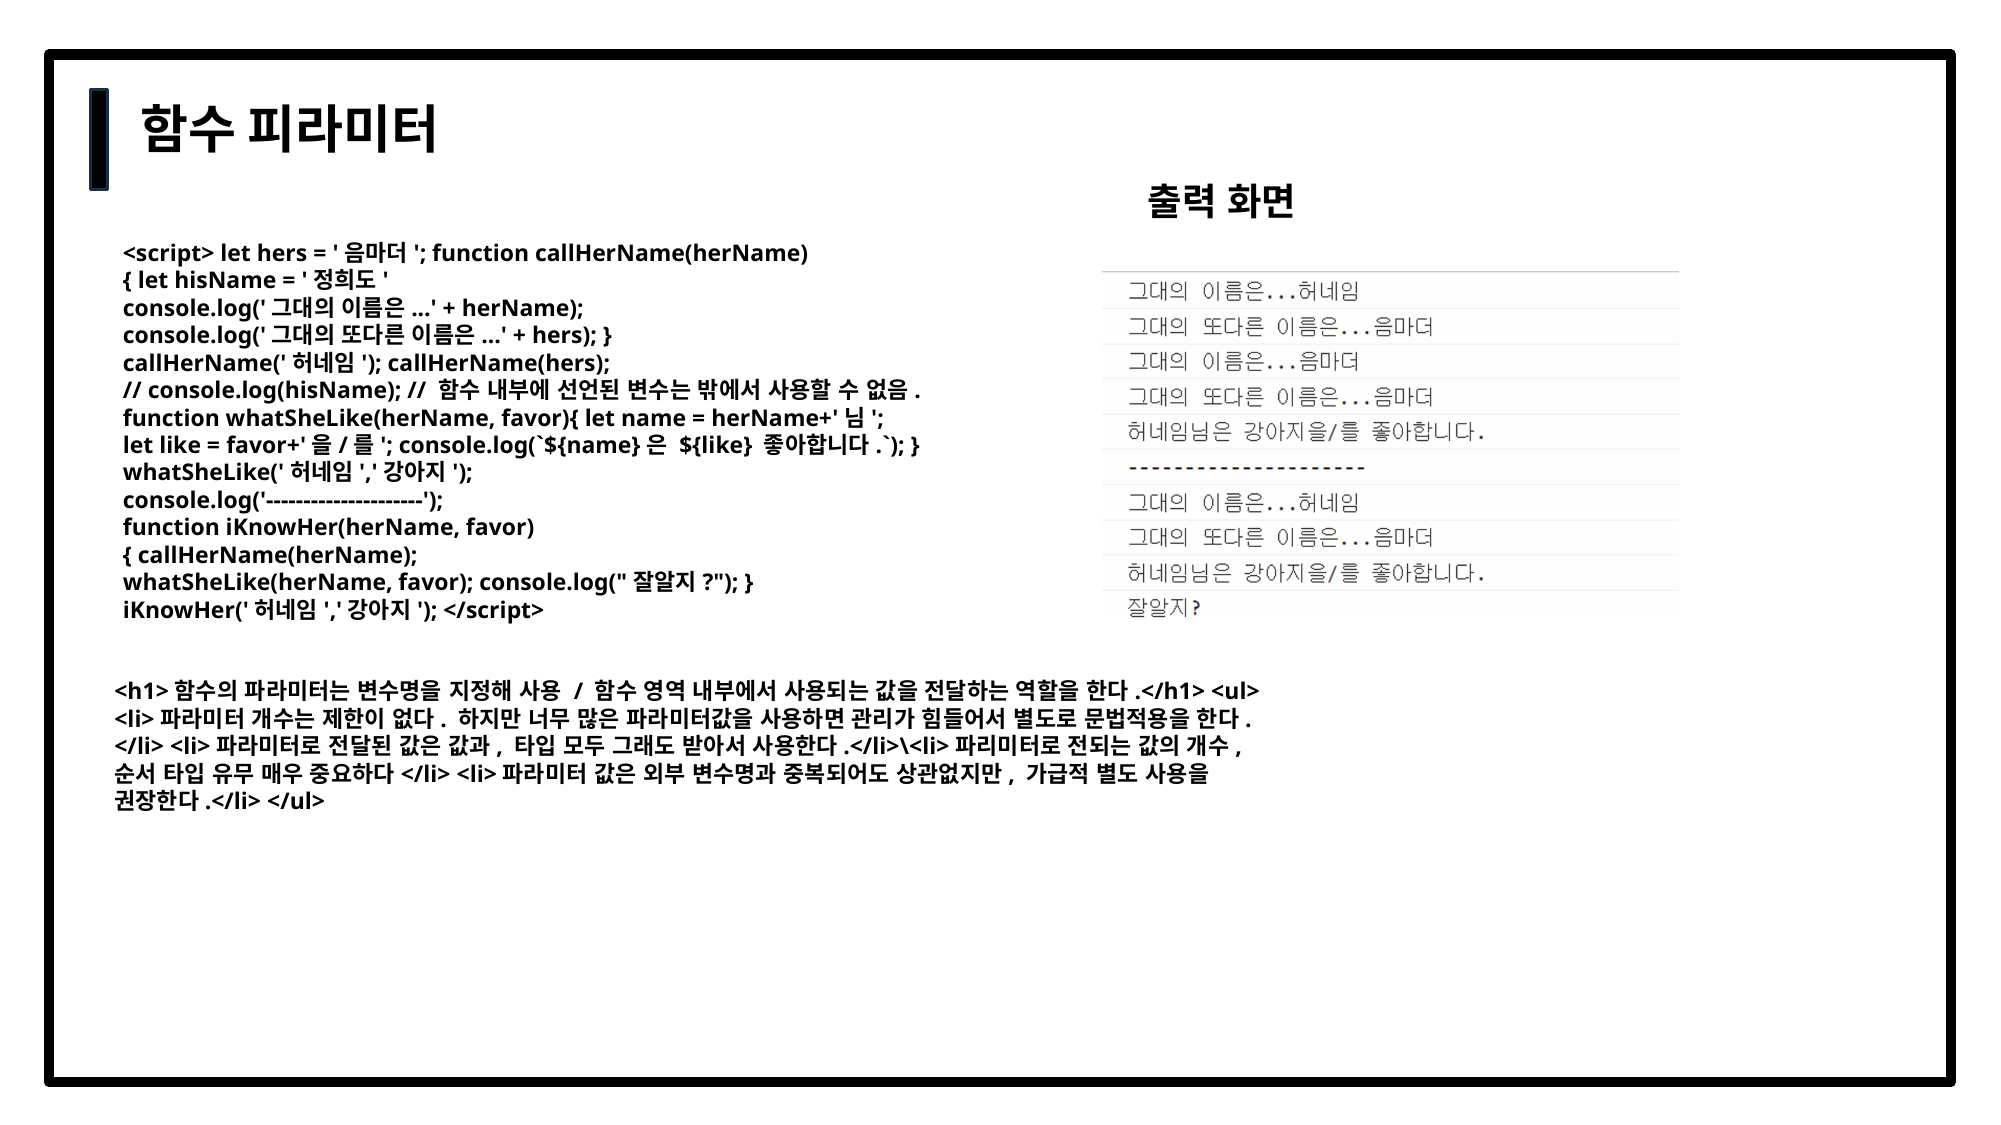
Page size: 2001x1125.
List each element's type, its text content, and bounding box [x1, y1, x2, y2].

text_box <script> let hers = '음마더'; function callHerName(herName) { let hisName = '정희도' console.log('그대의 이름은...' + herName); console.log('그대의 또다른 이름은...' + hers); } callHerName('허네임'); callHerName(hers); // console.log(hisName); // 함수 내부에 선언된 변수는 밖에서 사용할 수 없음. function whatSheLike(herName, favor){ let name = herName+'님'; let like = favor+'을/를'; console.log(`${name}은 ${like} 좋아합니다.`); } whatSheLike('허네임','강아지'); console.log('---------------------'); function iKnowHer(herName, favor) { callHerName(herName); whatSheLike(herName, favor); console.log("잘알지?"); } iKnowHer('허네임','강아지'); </script> [107, 230, 1007, 631]
text_box [89, 88, 109, 191]
picture [1102, 270, 1680, 621]
text_box 출력 화면 [1132, 170, 1353, 231]
text_box <h1>함수의 파라미터는 변수명을 지정해 사용 / 함수 영역 내부에서 사용되는 값을 전달하는 역할을 한다.</h1> <ul> <li>파라미터 개수는 제한이 없다. 하지만 너무 많은 파라미터값을 사용하면 관리가 힘들어서 별도로 문법적용을 한다. </li> <li>파라미터로 전달된 값은 값과, 타입 모두 그래도 받아서 사용한다.</li>\<li>파리미터로 전되는 값의 개수, 순서 타입 유무 매우 중요하다</li> <li>파라미터 값은 외부 변수명과 중복되어도 상관없지만, 가급적 별도 사용을 권장한다.</li> </ul> [99, 669, 1285, 822]
text_box [47, 53, 1952, 1084]
text_box 함수 피라미터 [125, 89, 642, 167]
